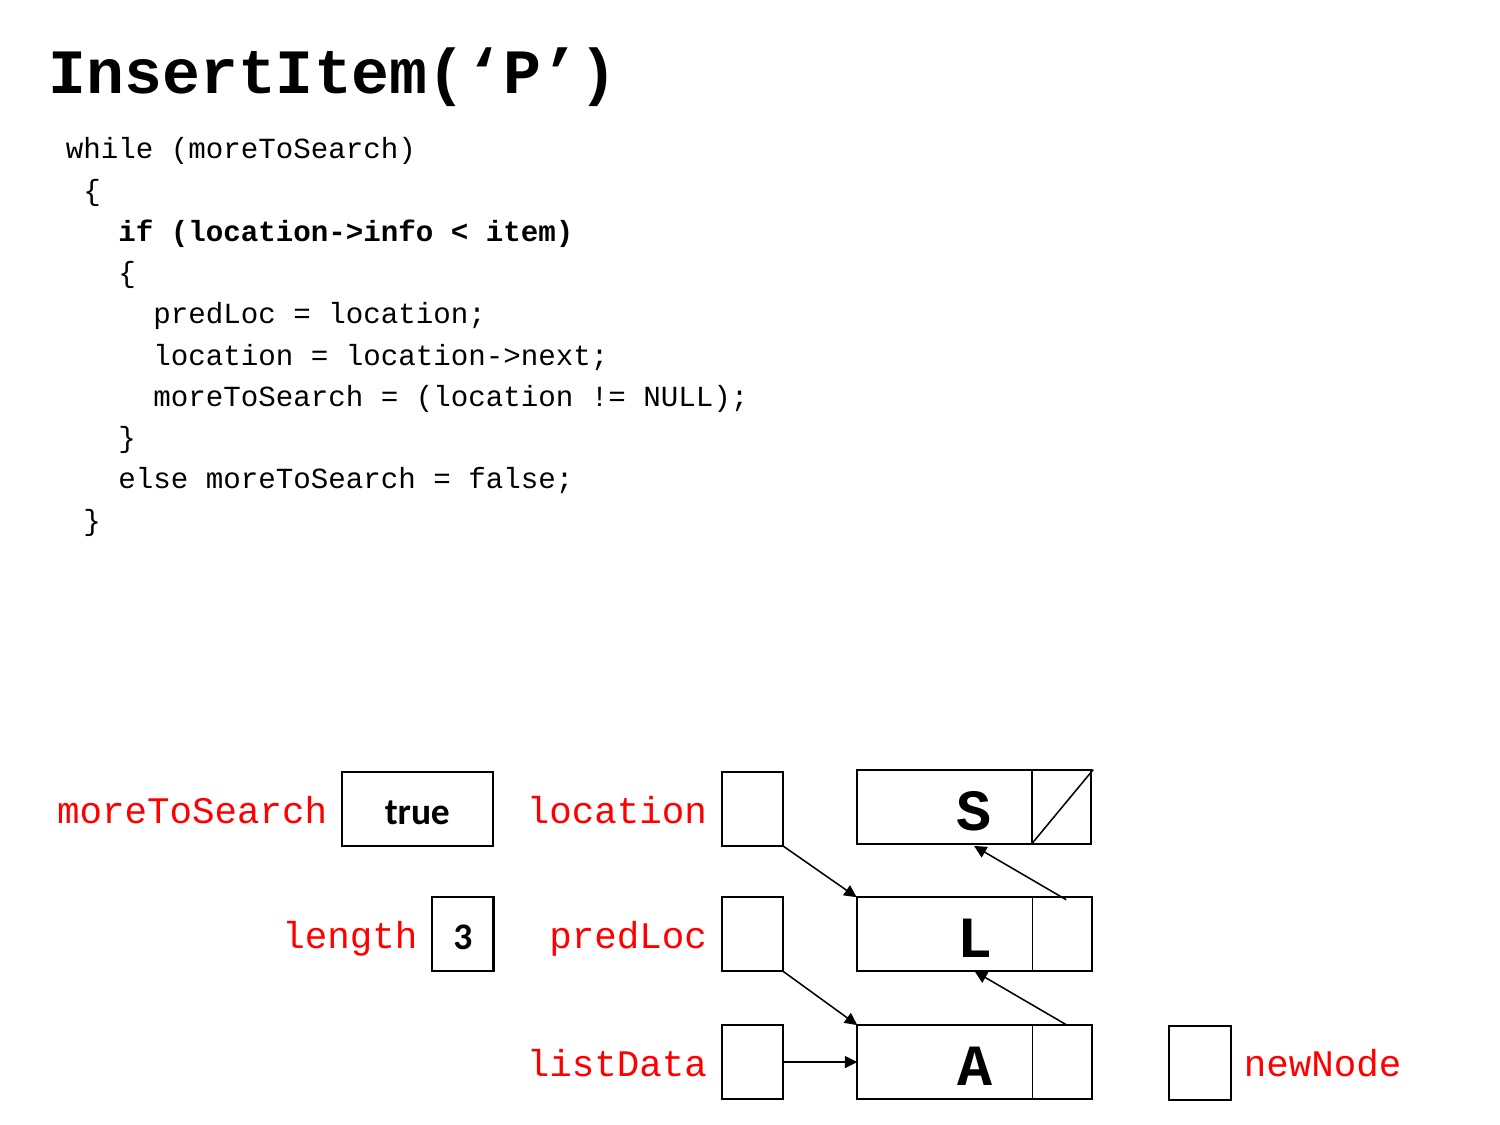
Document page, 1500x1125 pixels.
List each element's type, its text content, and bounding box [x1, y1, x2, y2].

text_box L [1037, 897, 1093, 972]
text_box L [857, 909, 1028, 972]
text_box newNode [1229, 1031, 1458, 1092]
text_box 3 [432, 909, 494, 972]
text_box predLoc [493, 903, 722, 964]
text_box moreToSearch [34, 778, 342, 839]
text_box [974, 971, 1068, 1026]
text_box while (moreToSearch) { if (location->info < item) { predLoc = location; location = location->next; moreToSearch = (location != NULL); } else moreToSearch = false; } [33, 122, 1055, 909]
text_box [721, 897, 783, 972]
text_box length [204, 909, 433, 964]
title InsertItem(‘P’) [33, 31, 1294, 116]
text_box true [342, 772, 493, 847]
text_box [1031, 769, 1094, 844]
text_box [721, 772, 783, 847]
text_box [782, 845, 857, 898]
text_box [782, 971, 858, 1026]
text_box location [493, 778, 722, 839]
text_box [721, 1025, 783, 1100]
text_box A [857, 1025, 1028, 1100]
text_box A [1036, 1025, 1093, 1100]
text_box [973, 845, 1067, 901]
text_box [1169, 1025, 1231, 1100]
text_box listData [493, 1031, 722, 1092]
